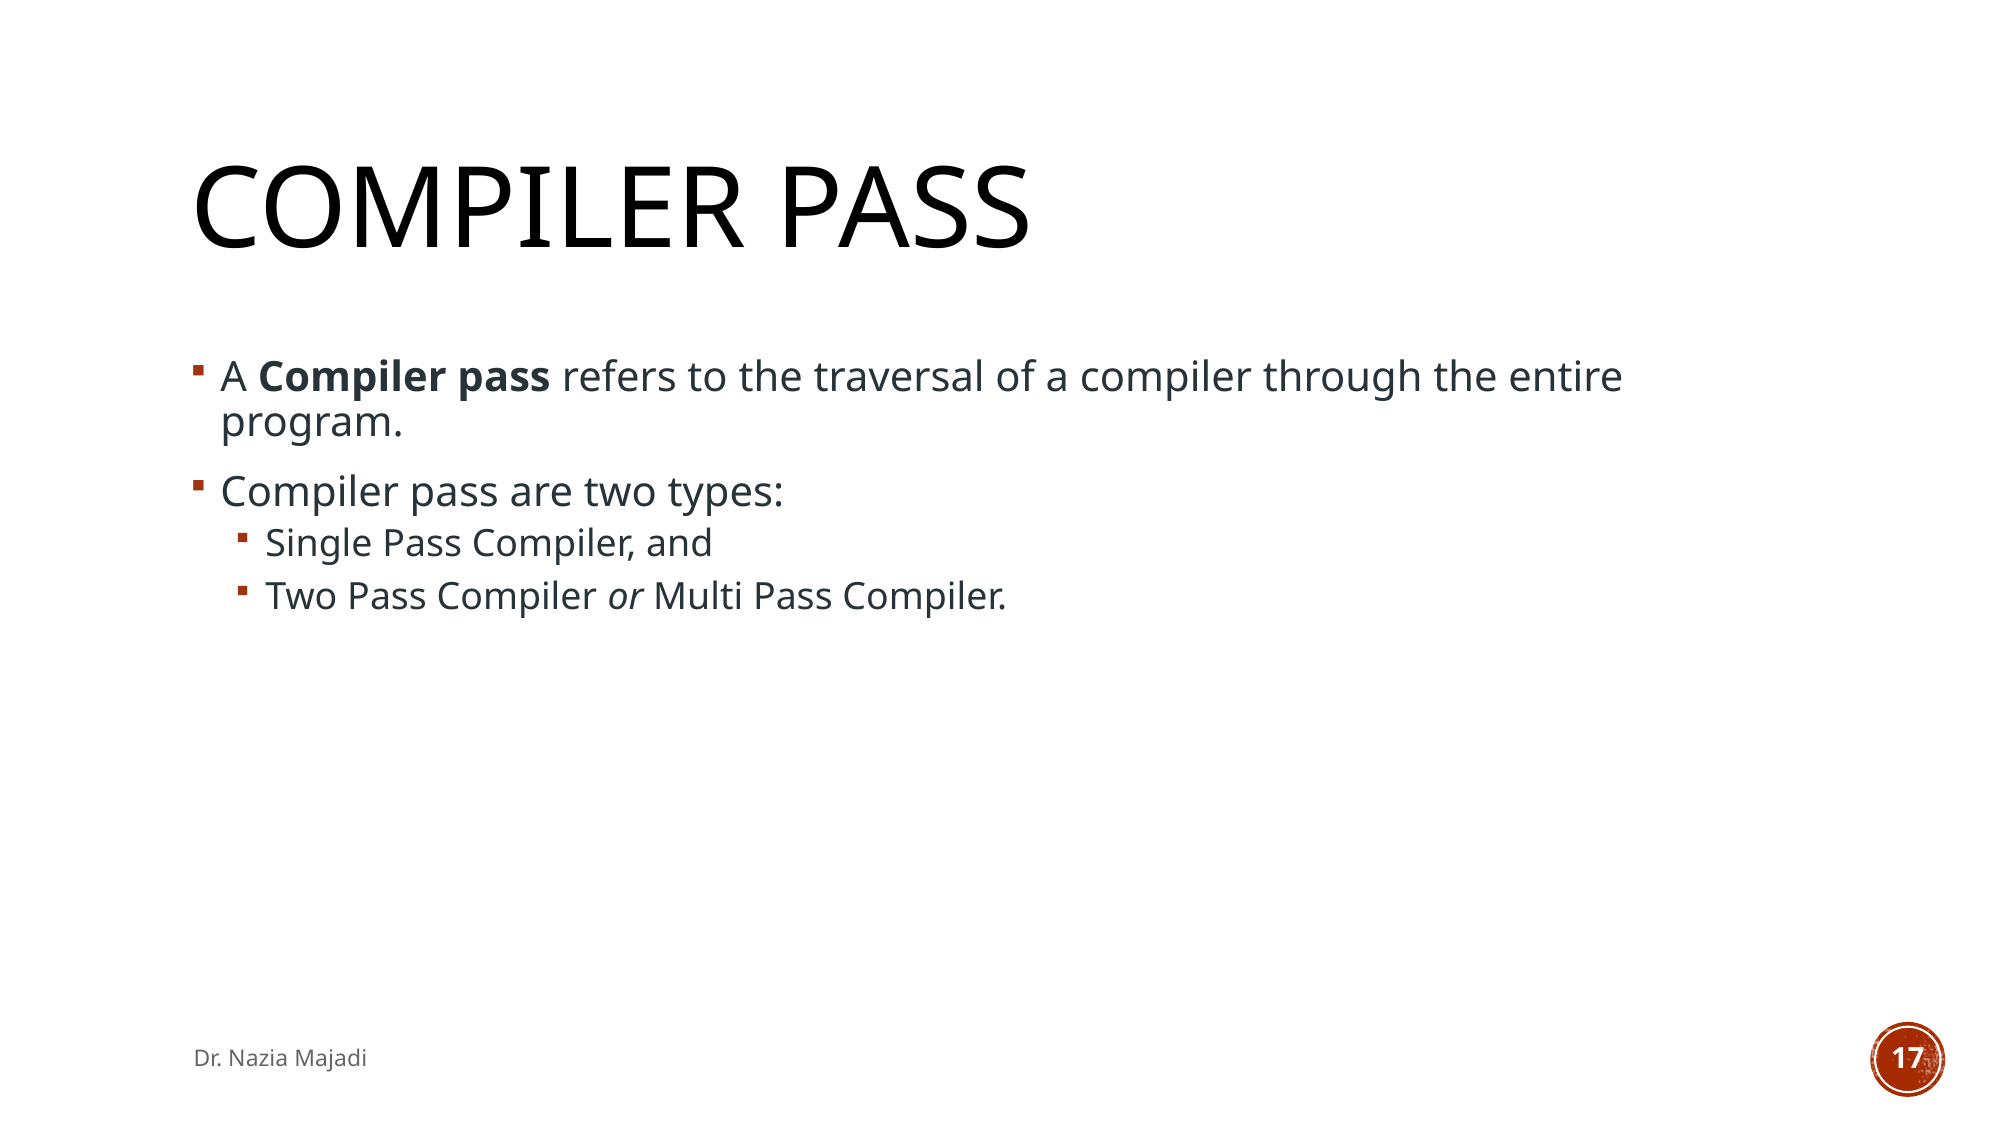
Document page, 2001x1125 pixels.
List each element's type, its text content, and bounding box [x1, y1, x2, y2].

title Compiler pass [175, 79, 1826, 344]
footer Dr. Nazia Majadi [178, 1028, 1217, 1089]
list A Compiler pass refers to the traversal of a compiler through the entire program. Compiler pass are two types: Single Pass Compiler, and Two Pass Compiler or Multi Pass Compiler. [175, 348, 1826, 1013]
slide_number 17 [1855, 1028, 1961, 1089]
